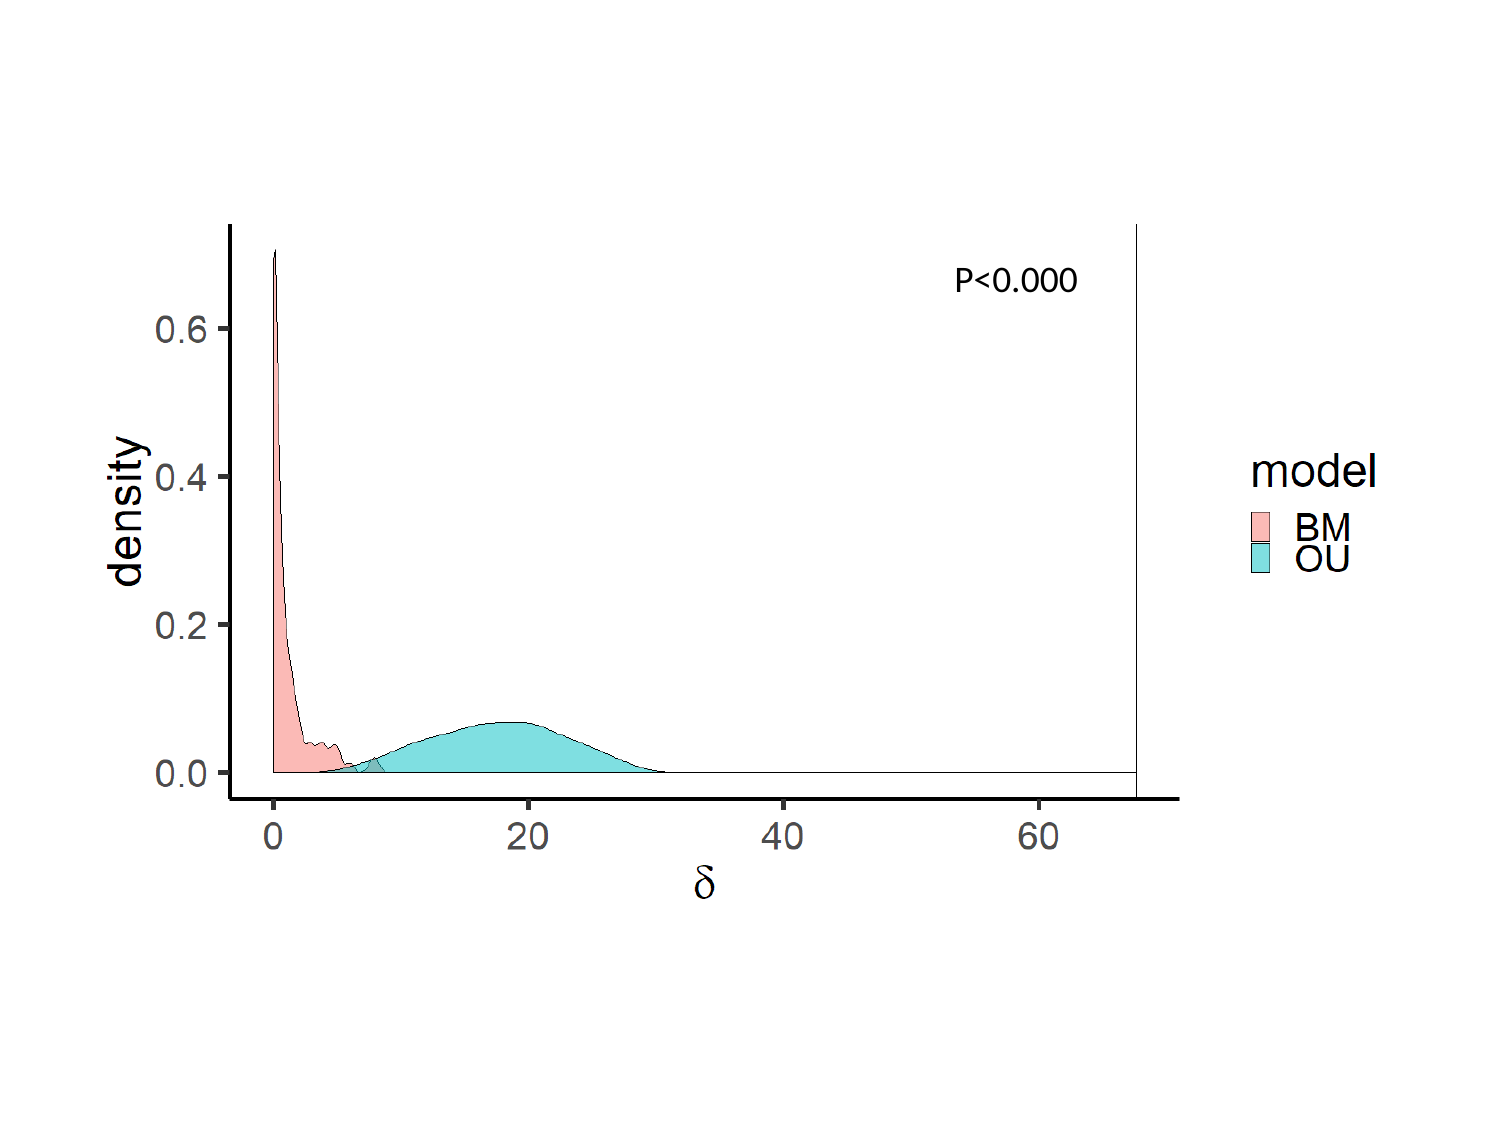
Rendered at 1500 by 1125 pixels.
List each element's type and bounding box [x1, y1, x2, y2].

text_box [82, 200, 1425, 924]
